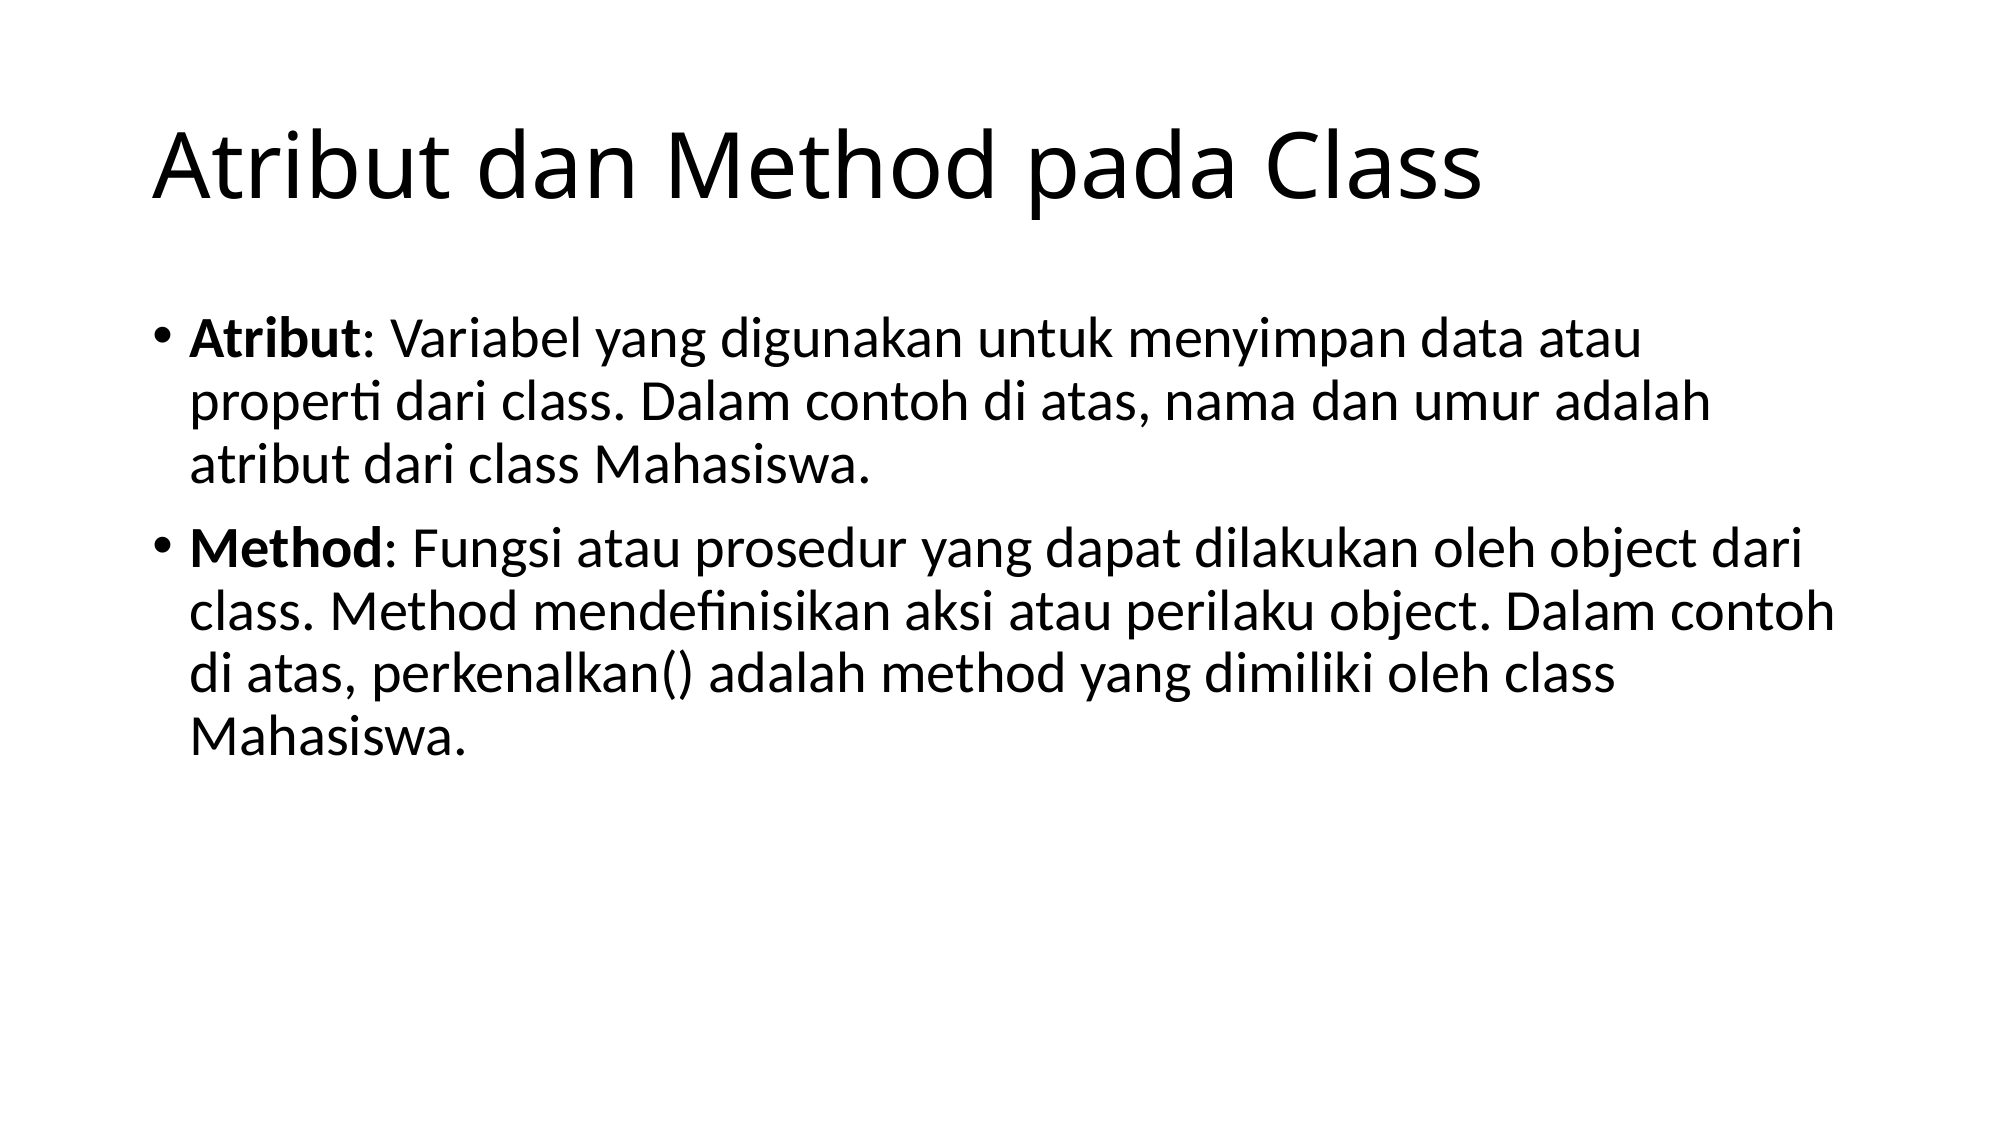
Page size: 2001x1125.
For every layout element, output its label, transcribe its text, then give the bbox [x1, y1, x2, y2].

list Atribut: Variabel yang digunakan untuk menyimpan data atau properti dari class. Dalam contoh di atas, nama dan umur adalah atribut dari class Mahasiswa. Method: Fungsi atau prosedur yang dapat dilakukan oleh object dari class. Method mendefinisikan aksi atau perilaku object. Dalam contoh di atas, perkenalkan() adalah method yang dimiliki oleh class Mahasiswa. [137, 299, 1863, 1014]
title Atribut dan Method pada Class [137, 59, 1863, 278]
